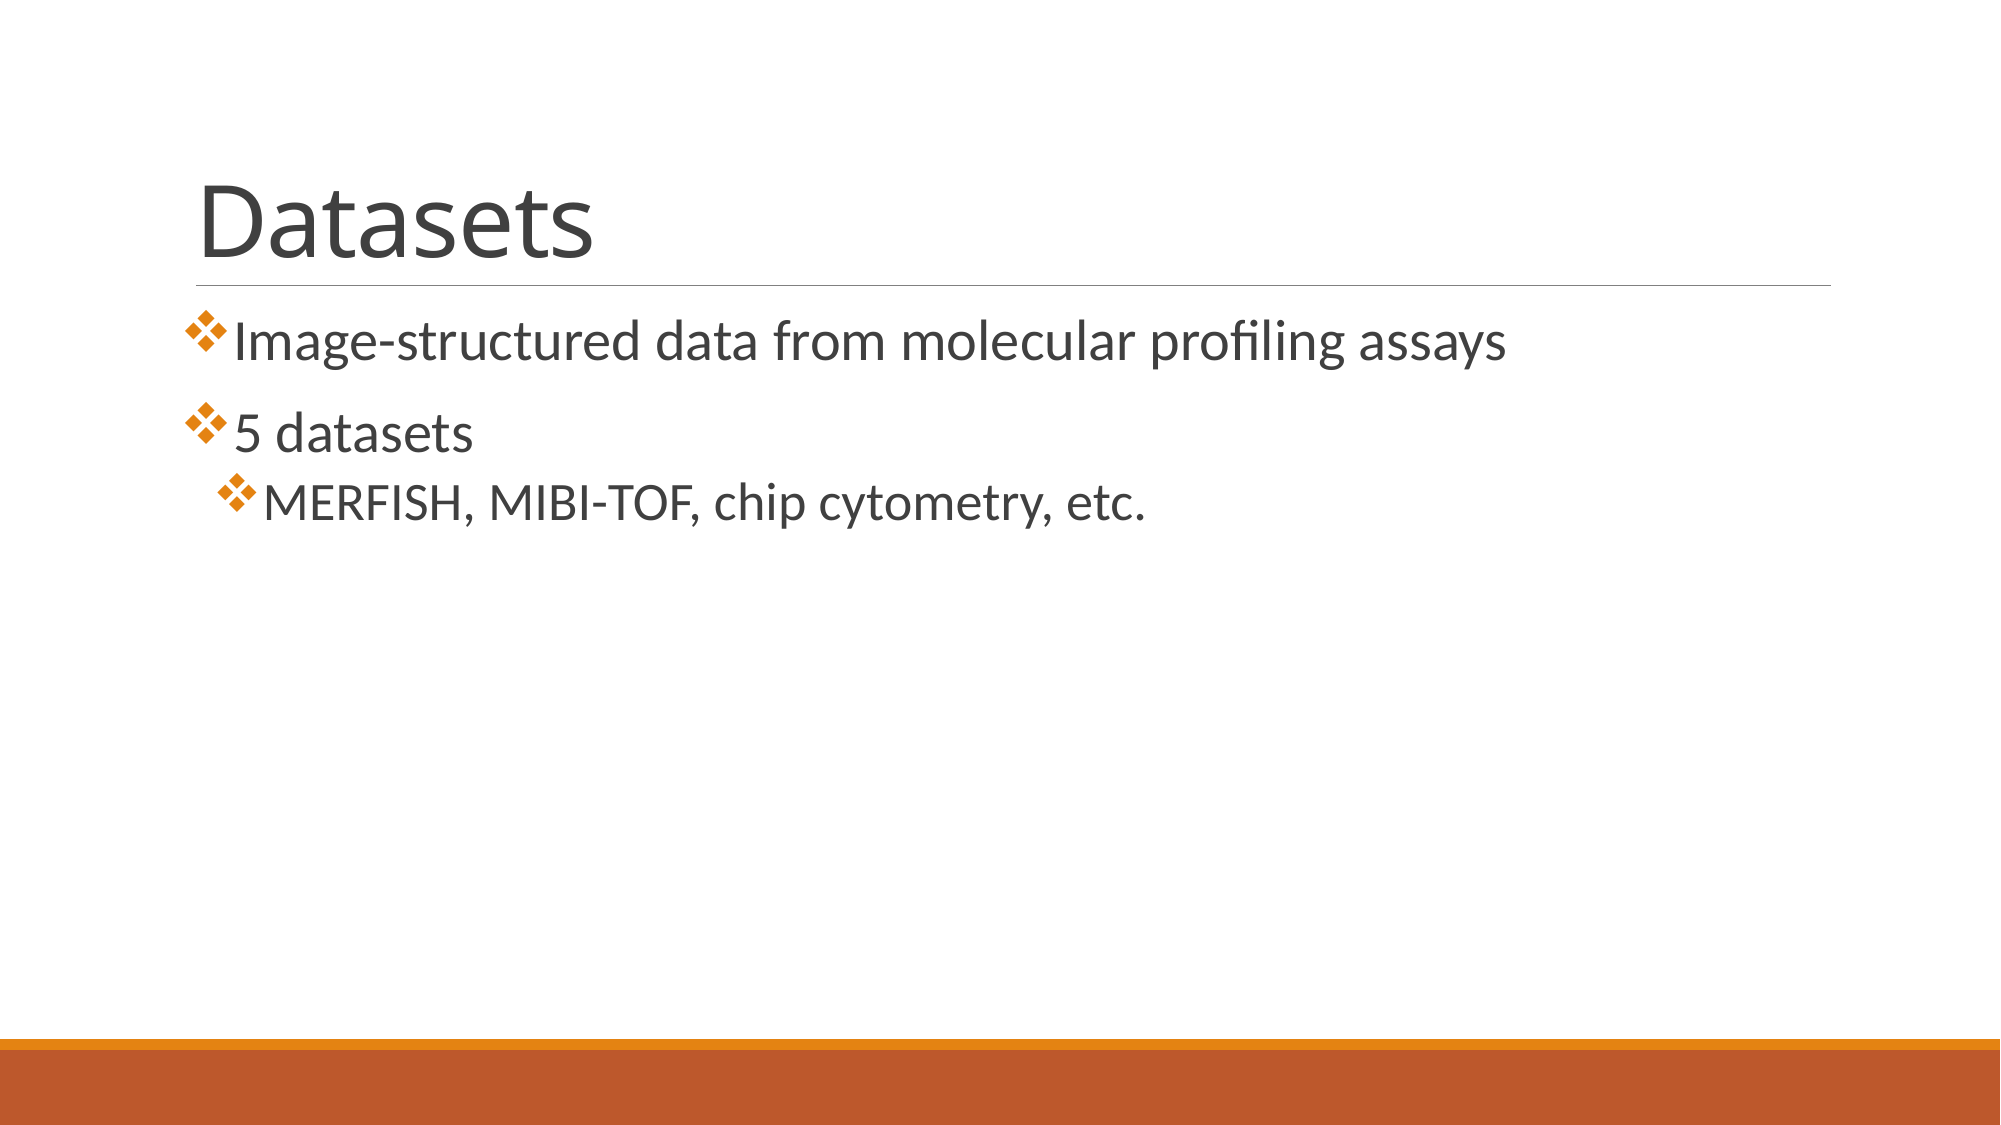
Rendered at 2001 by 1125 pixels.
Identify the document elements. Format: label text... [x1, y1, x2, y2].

title Datasets [180, 47, 1830, 285]
list Image-structured data from molecular profiling assays 5 datasets MERFISH, MIBI-TOF, chip cytometry, etc. [180, 302, 1830, 963]
